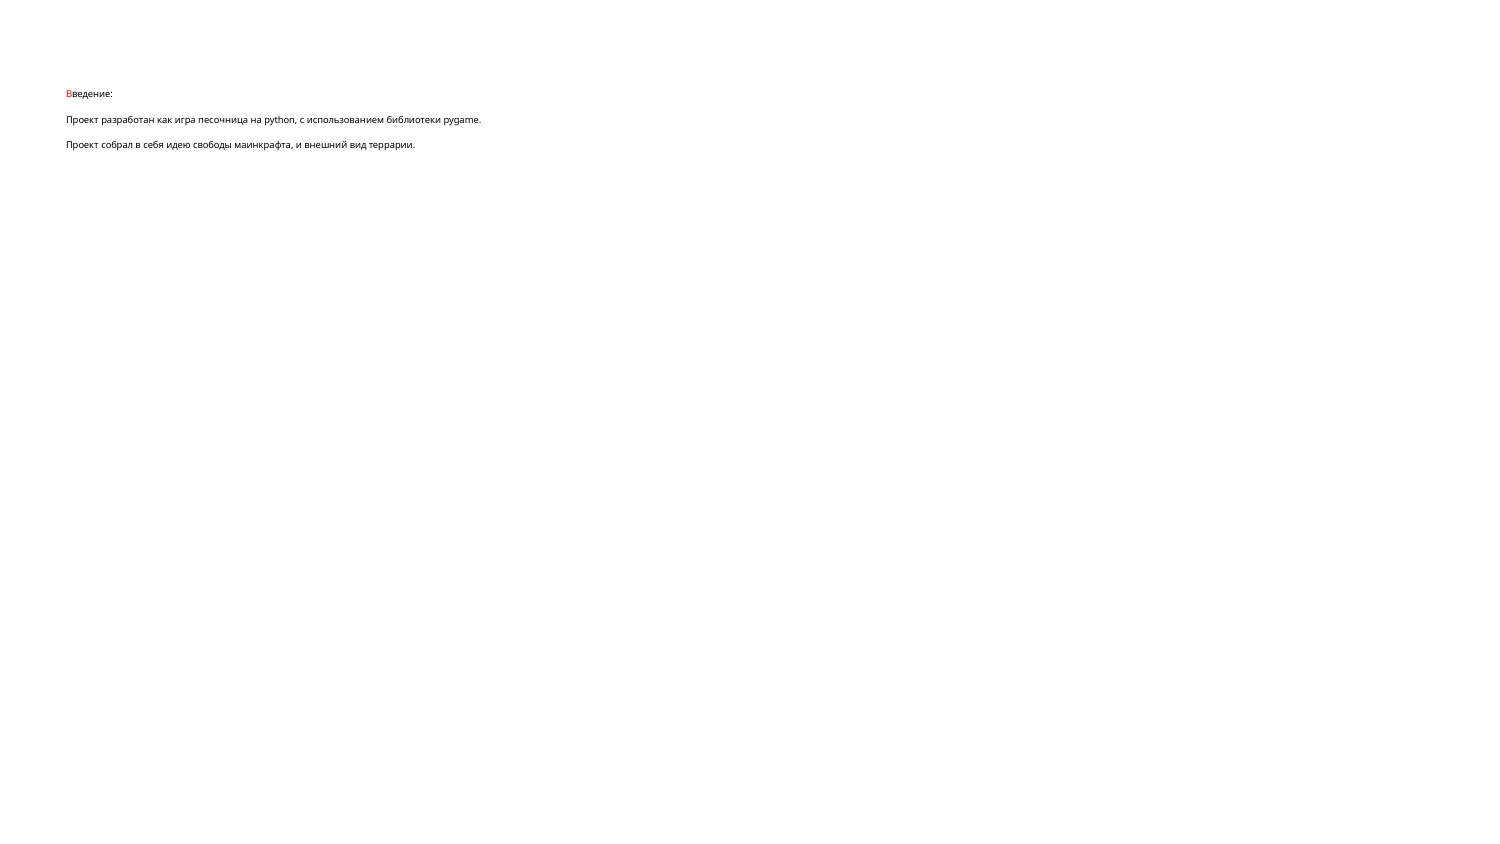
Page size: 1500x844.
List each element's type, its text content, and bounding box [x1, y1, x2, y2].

title Введение: Проект разработан как игра песочница на python, с использованием библиотеки pygame. Проект собрал в себя идею свободы маинкрафта, и внешний вид террарии. [51, 72, 1449, 167]
